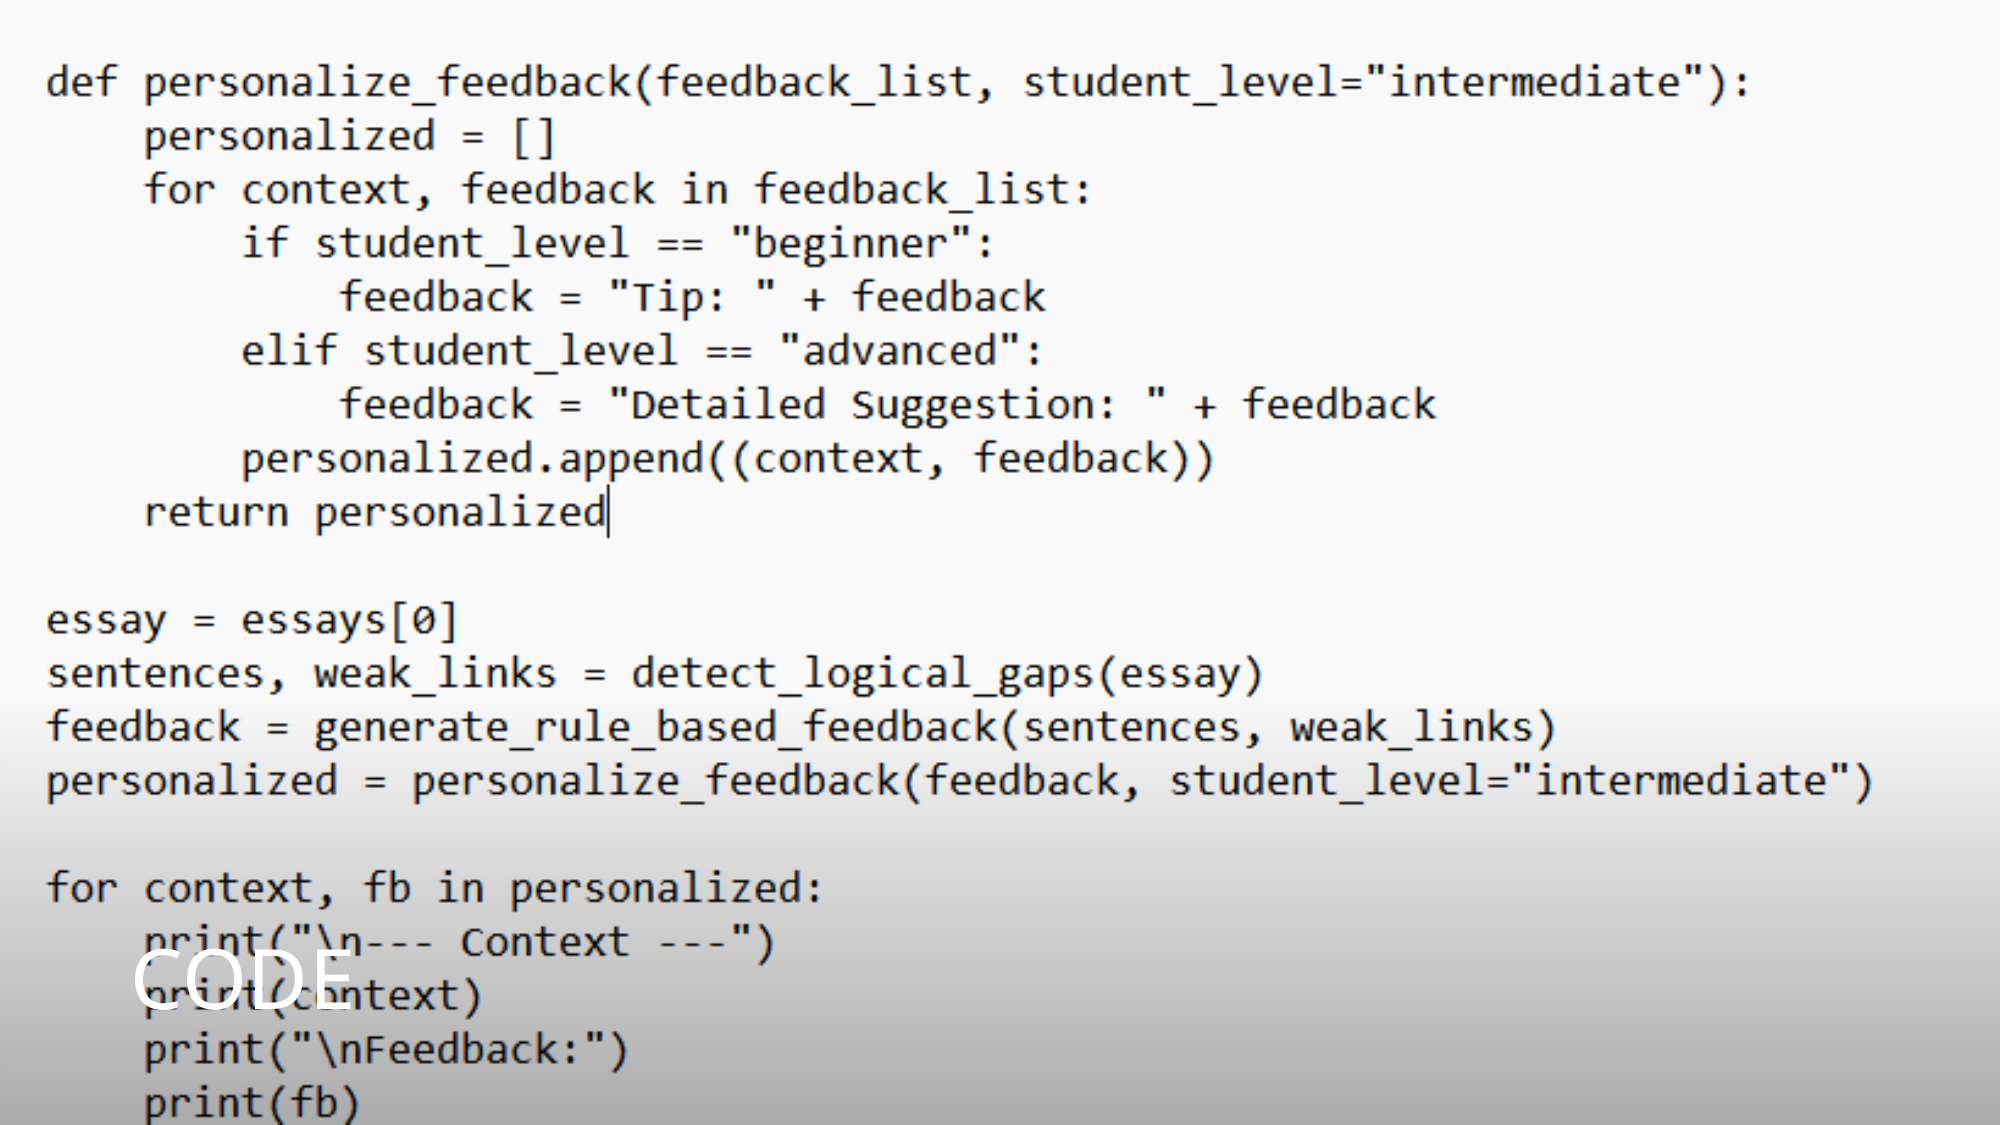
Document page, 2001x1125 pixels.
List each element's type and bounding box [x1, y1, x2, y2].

list [0, 0, 2000, 1125]
